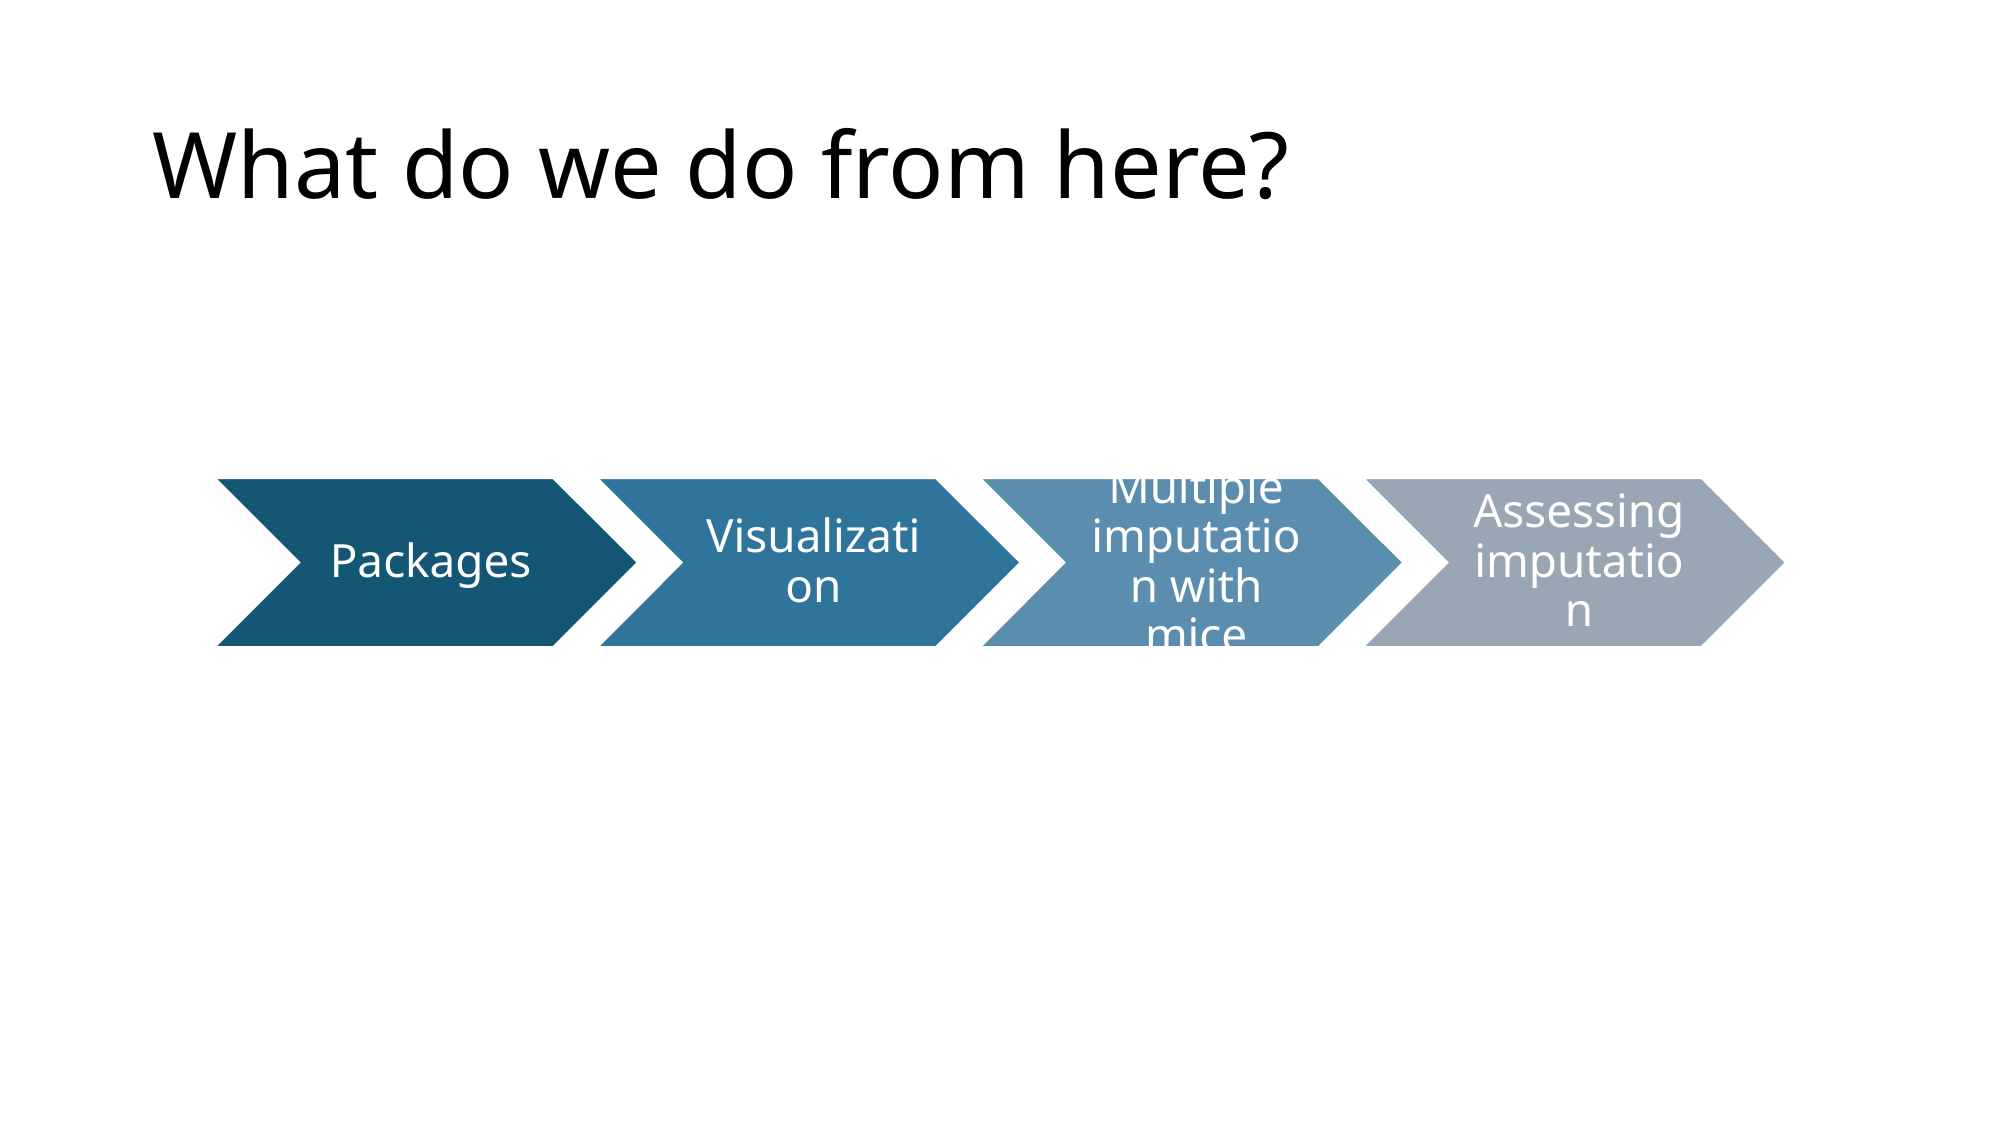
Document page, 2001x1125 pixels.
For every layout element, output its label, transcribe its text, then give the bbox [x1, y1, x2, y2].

title What do we do from here? [137, 59, 1863, 278]
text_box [211, 214, 1788, 911]
